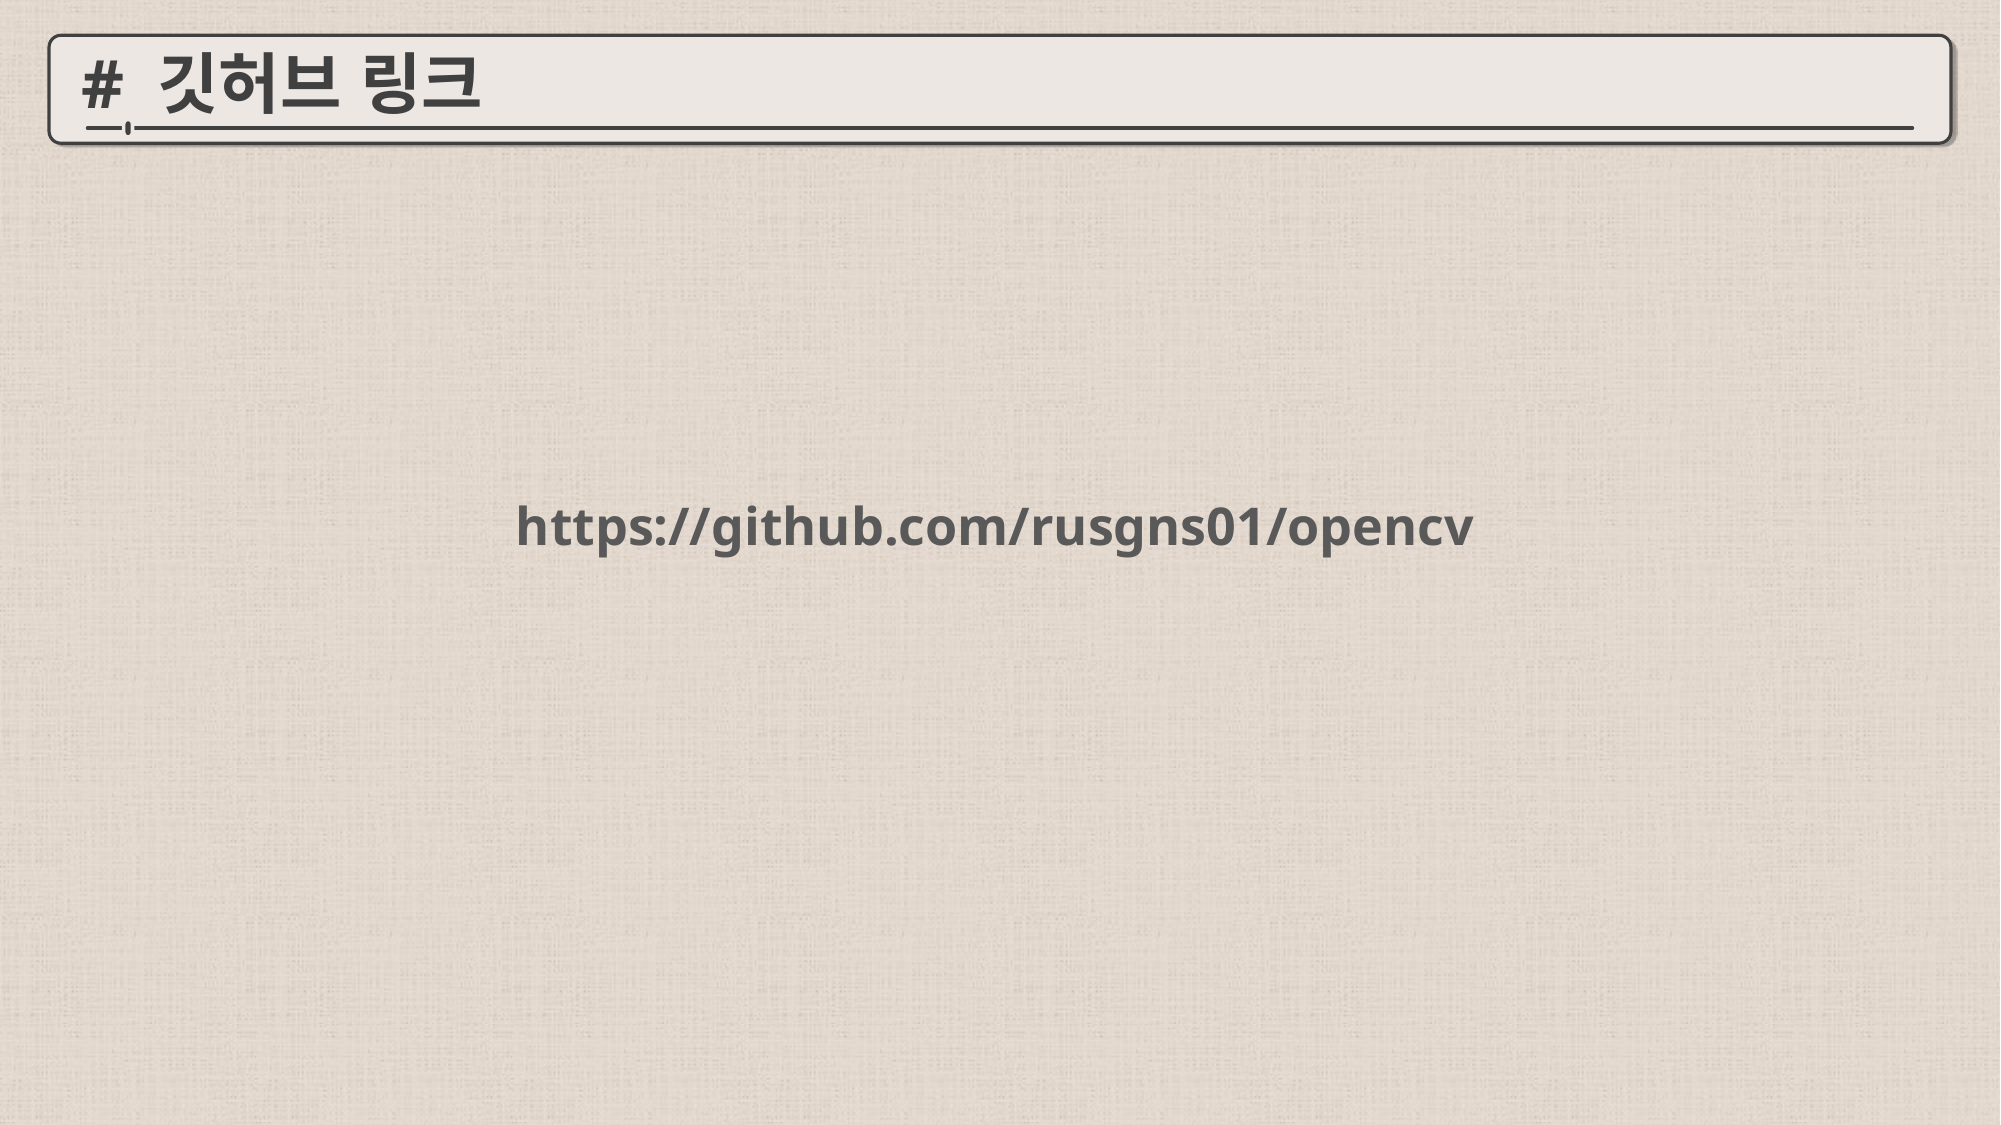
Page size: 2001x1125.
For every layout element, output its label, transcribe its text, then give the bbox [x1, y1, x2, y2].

text_box # 깃허브 링크 [47, 34, 1953, 145]
text_box [122, 118, 134, 128]
text_box https://github.com/rusgns01/opencv [501, 454, 1499, 564]
text_box [122, 129, 134, 139]
text_box [0, 0, 2000, 1125]
